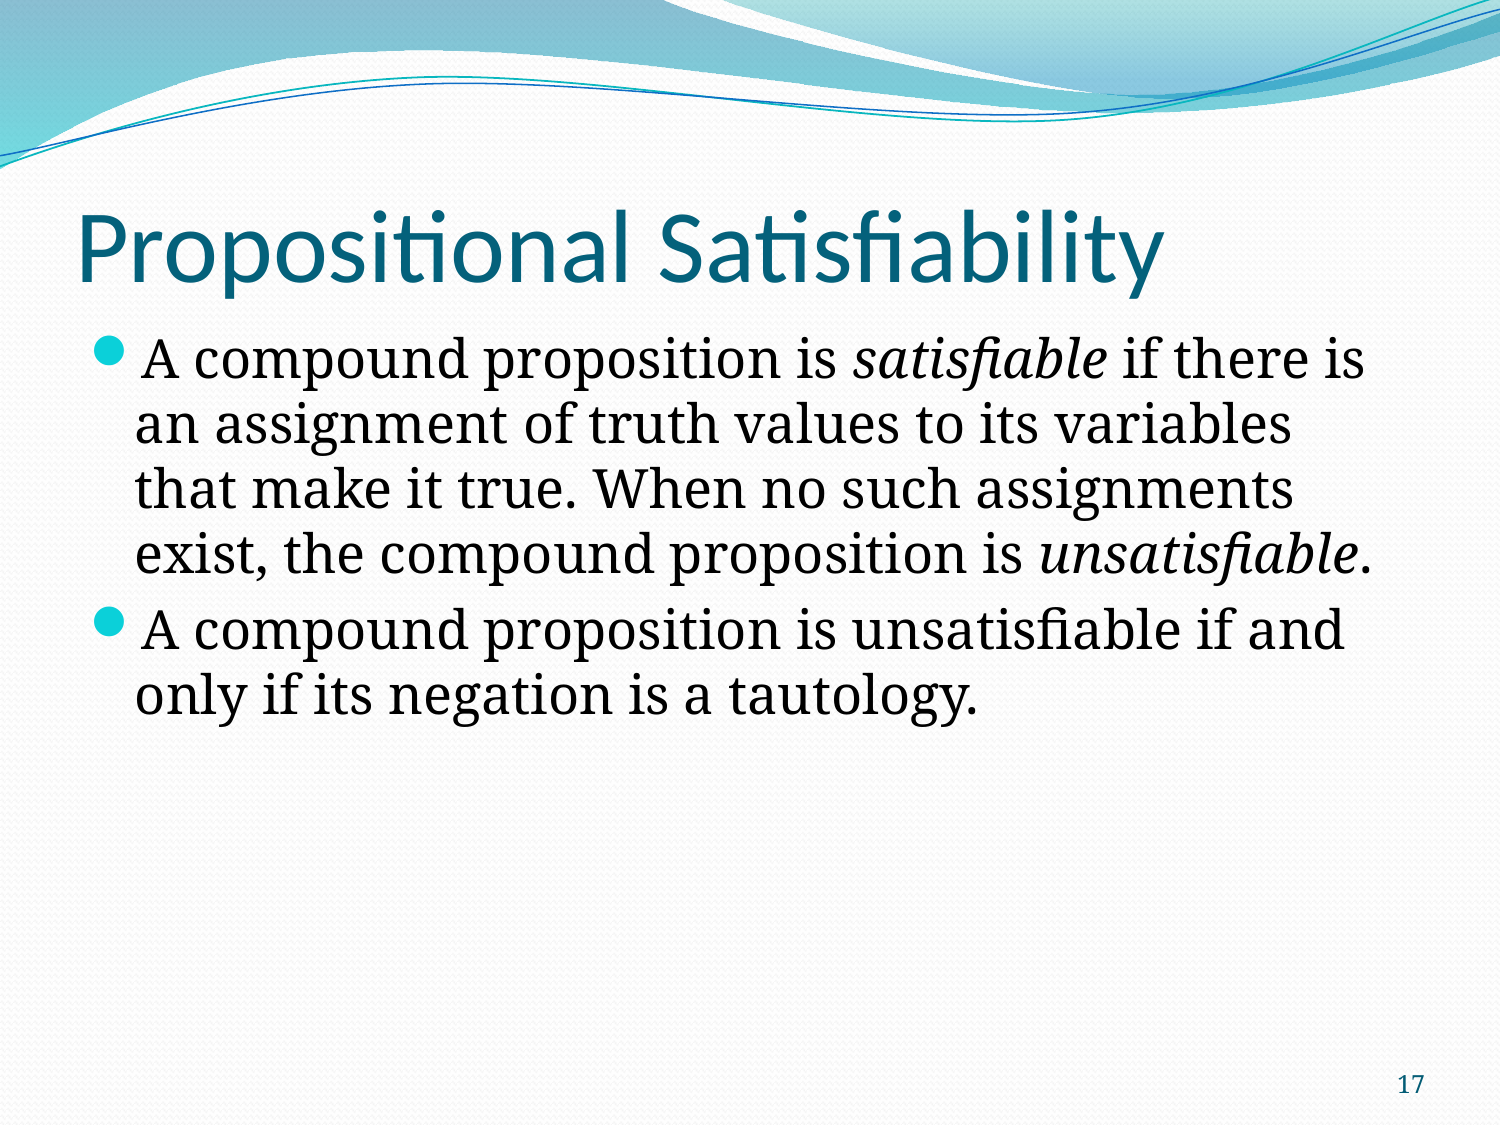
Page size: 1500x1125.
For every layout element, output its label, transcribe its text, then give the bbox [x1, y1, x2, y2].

slide_number 17 [1299, 1042, 1425, 1103]
list A compound proposition is satisfiable if there is an assignment of truth values to its variables that make it true. When no such assignments exist, the compound proposition is unsatisfiable. A compound proposition is unsatisfiable if and only if its negation is a tautology. [75, 317, 1425, 1038]
title Propositional Satisfiability [75, 115, 1425, 303]
